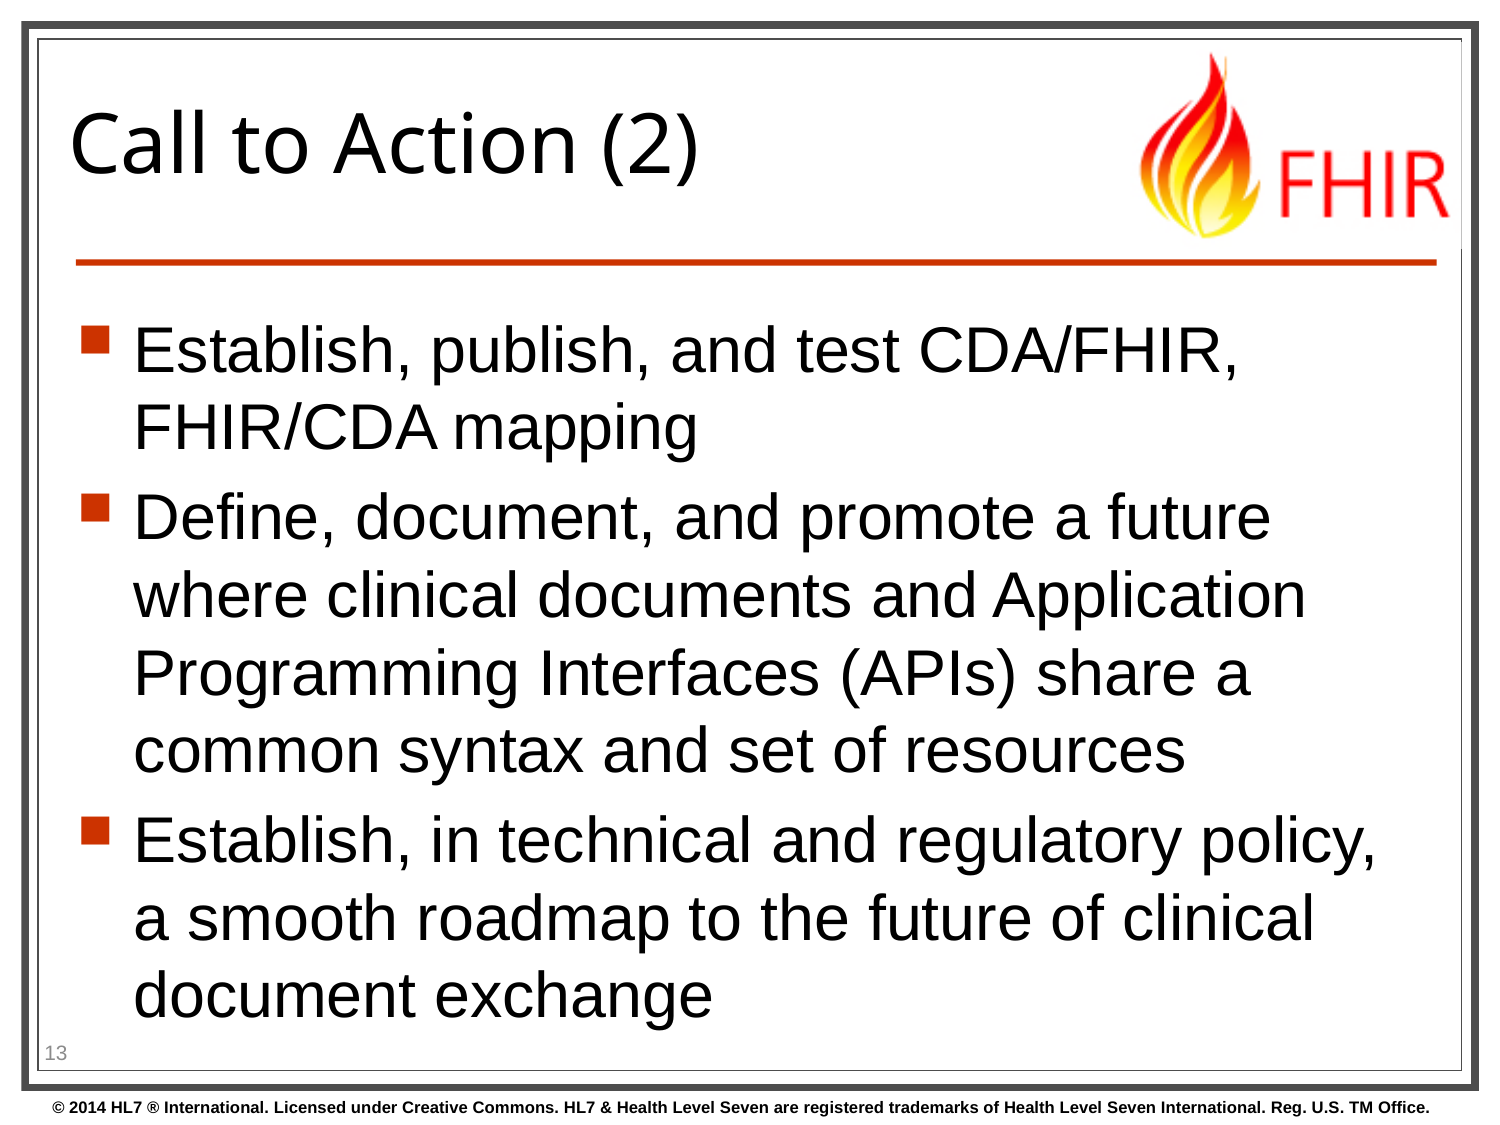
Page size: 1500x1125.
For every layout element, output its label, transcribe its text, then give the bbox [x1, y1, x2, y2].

picture [1128, 42, 1462, 249]
slide_number 13 [29, 1034, 148, 1071]
title Call to Action (2) [53, 54, 1128, 244]
list Establish, publish, and test CDA/FHIR, FHIR/CDA mapping Define, document, and promote a future where clinical documents and Application Programming Interfaces (APIs) share a common syntax and set of resources Establish, in technical and regulatory policy, a smooth roadmap to the future of clinical document exchange [62, 299, 1438, 1035]
